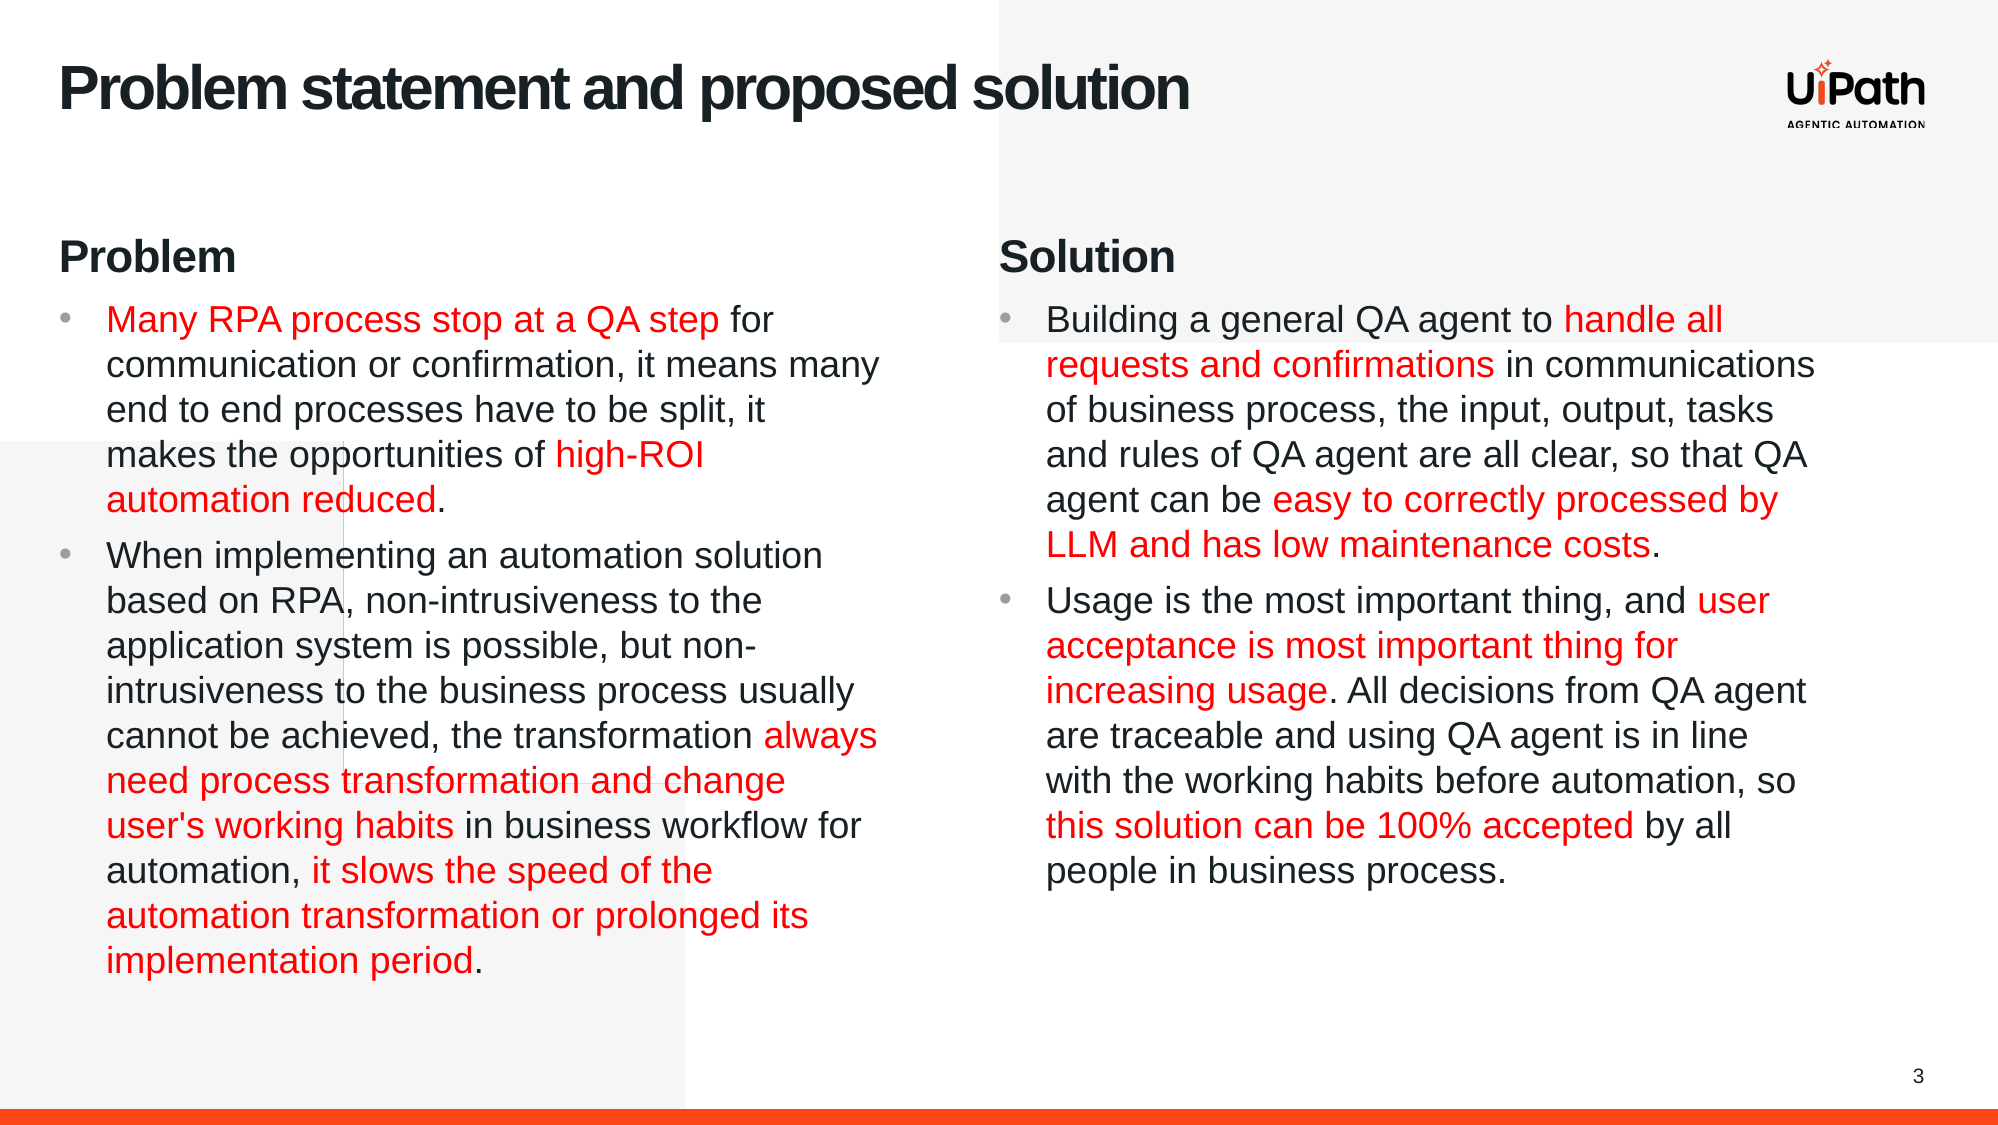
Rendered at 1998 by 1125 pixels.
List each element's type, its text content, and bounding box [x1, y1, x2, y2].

list Problem [59, 236, 886, 278]
slide_number 3 [1898, 1062, 1925, 1089]
list Many RPA process stop at a QA step for communication or confirmation, it means many end to end processes have to be split, it makes the opportunities of high-ROI automation reduced. When implementing an automation solution based on RPA, non-intrusiveness to the application system is possible, but non-intrusiveness to the business process usually cannot be achieved, the transformation always need process transformation and change user's working habits in business workflow for automation, it slows the speed of the automation transformation or prolonged its implementation period. [59, 295, 886, 1004]
list Building a general QA agent to handle all requests and confirmations in communications of business process, the input, output, tasks and rules of QA agent are all clear, so that QA agent can be easy to correctly processed by LLM and has low maintenance costs. Usage is the most important thing, and user acceptance is most important thing for increasing usage. All decisions from QA agent are traceable and using QA agent is in line with the working habits before automation, so this solution can be 100% accepted by all people in business process. [998, 295, 1826, 1004]
list Solution [998, 236, 1826, 278]
title Problem statement and proposed solution [58, 58, 1536, 208]
